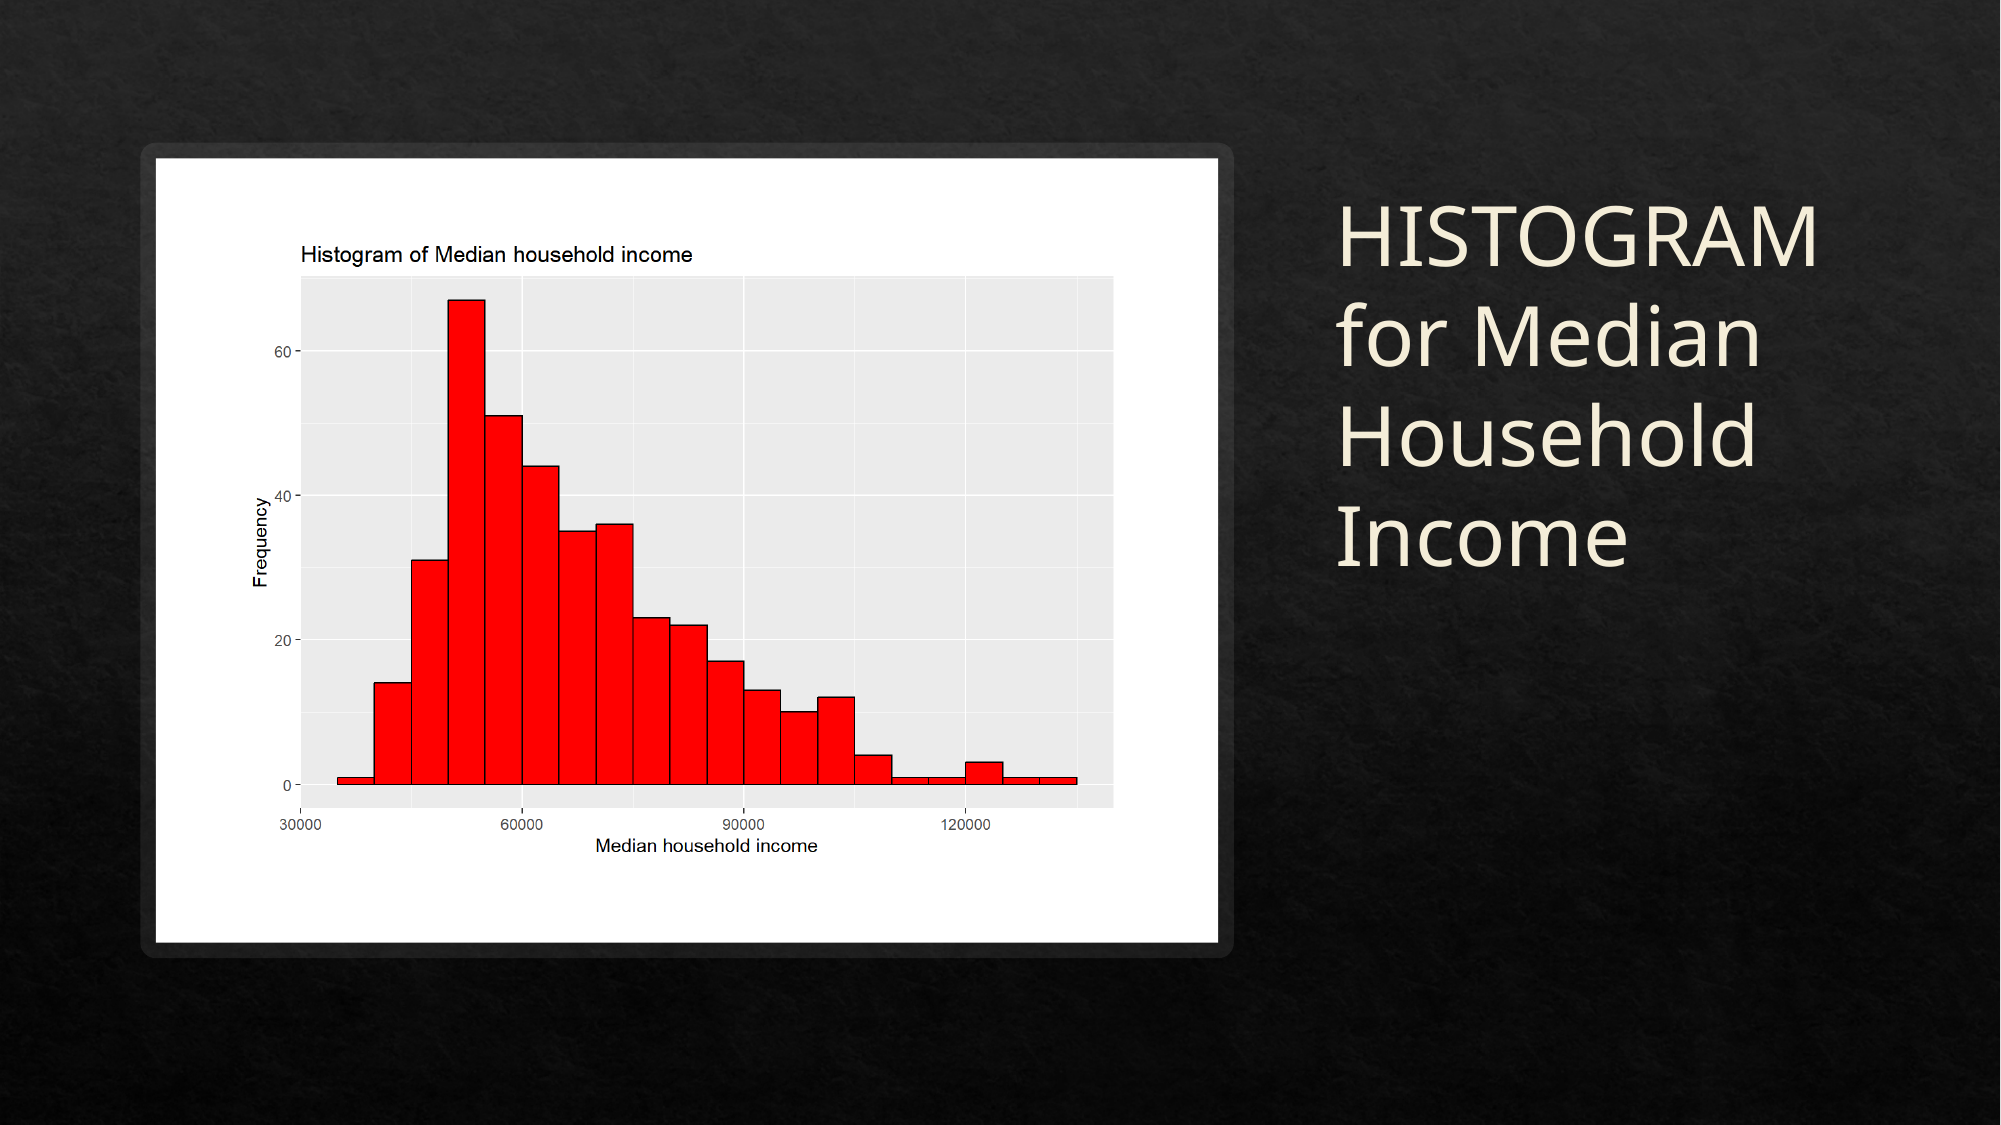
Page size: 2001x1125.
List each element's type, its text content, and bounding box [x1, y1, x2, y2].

text_box [0, 0, 2000, 1125]
text_box [155, 157, 1220, 944]
picture [242, 235, 1123, 866]
text_box HISTOGRAM for Median Household Income [1320, 158, 1863, 591]
